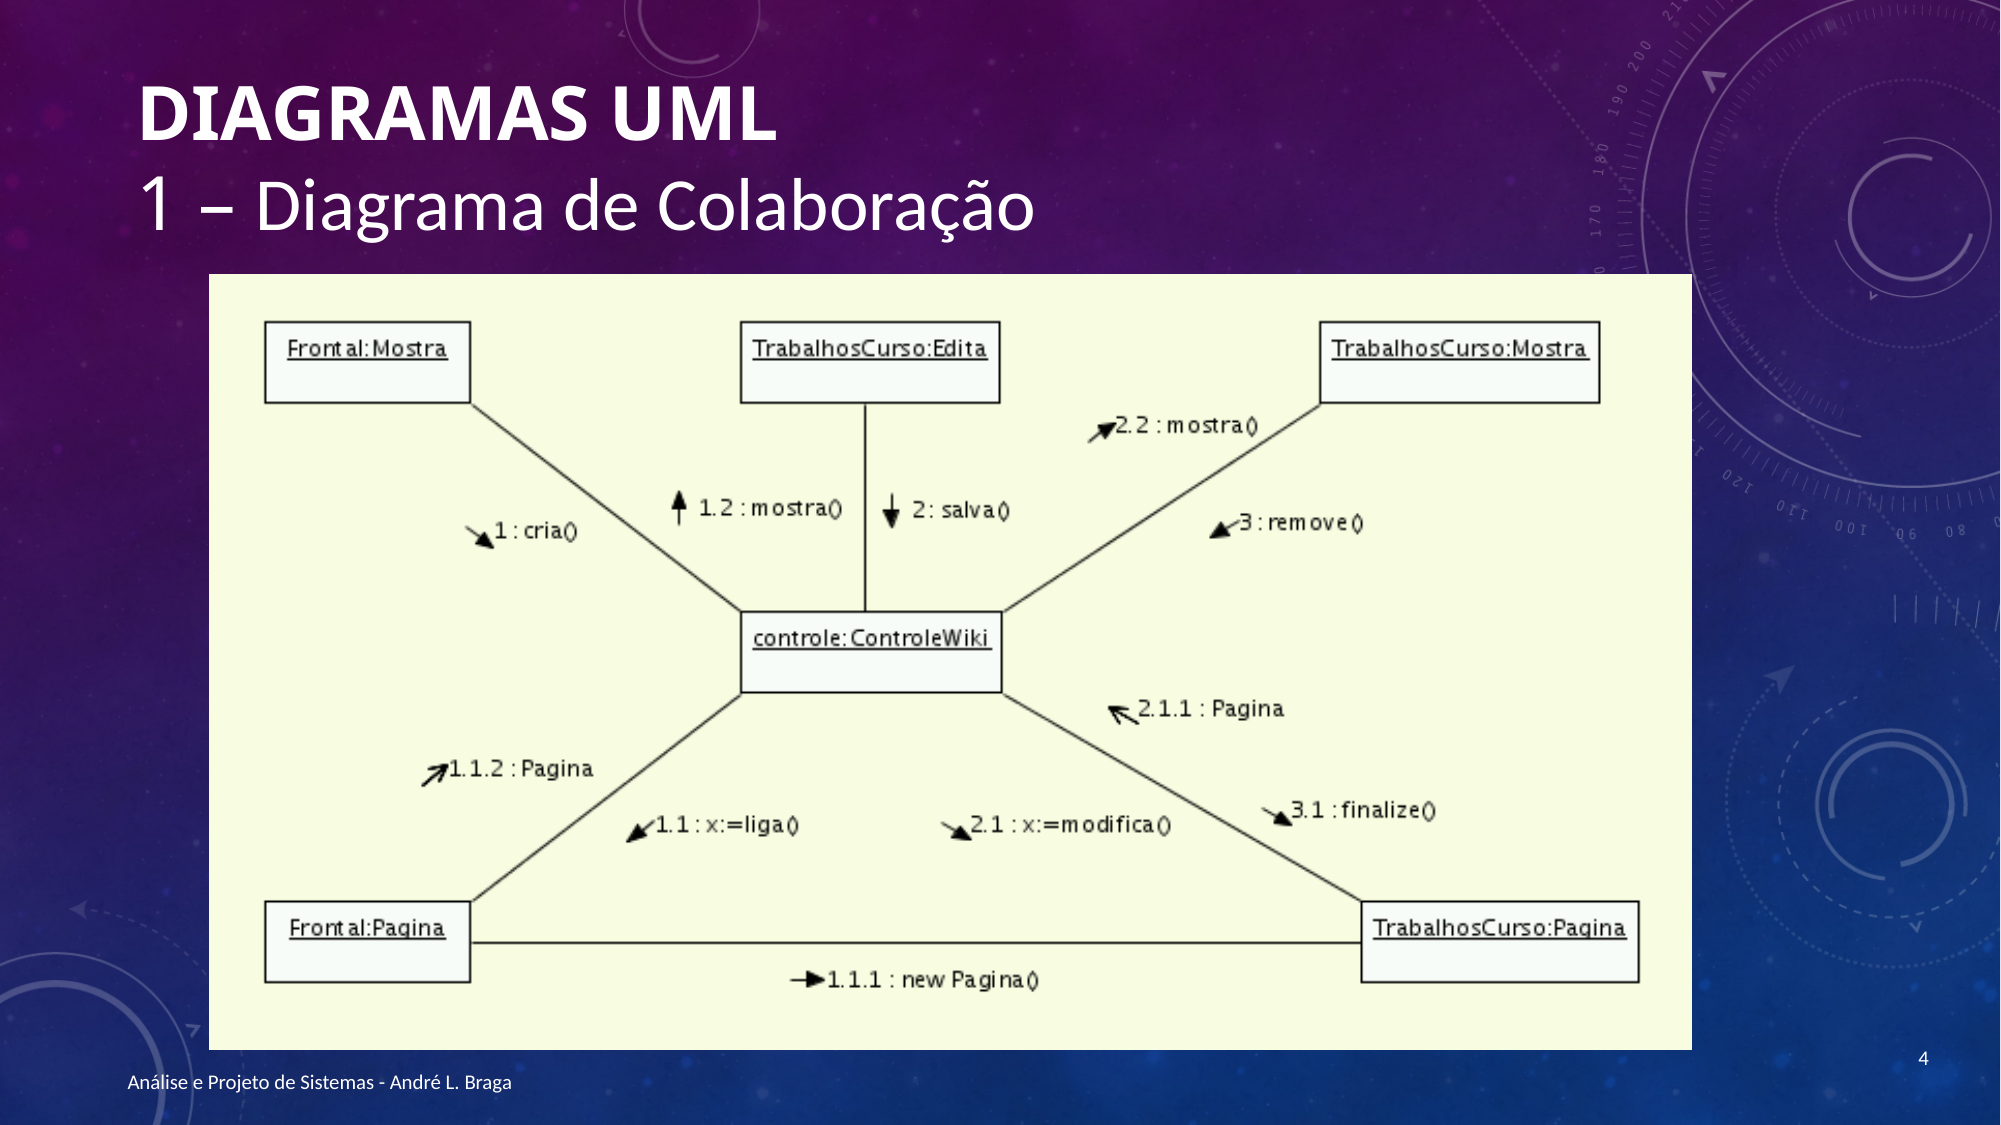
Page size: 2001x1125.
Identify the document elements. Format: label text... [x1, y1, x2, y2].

picture [0, 0, 2001, 1125]
title Diagramas UML 1 – Diagrama de Colaboração [121, 36, 1784, 275]
footer Análise e Projeto de Sistemas - André L. Braga [112, 1050, 1397, 1113]
slide_number 4 [1853, 1025, 1944, 1088]
